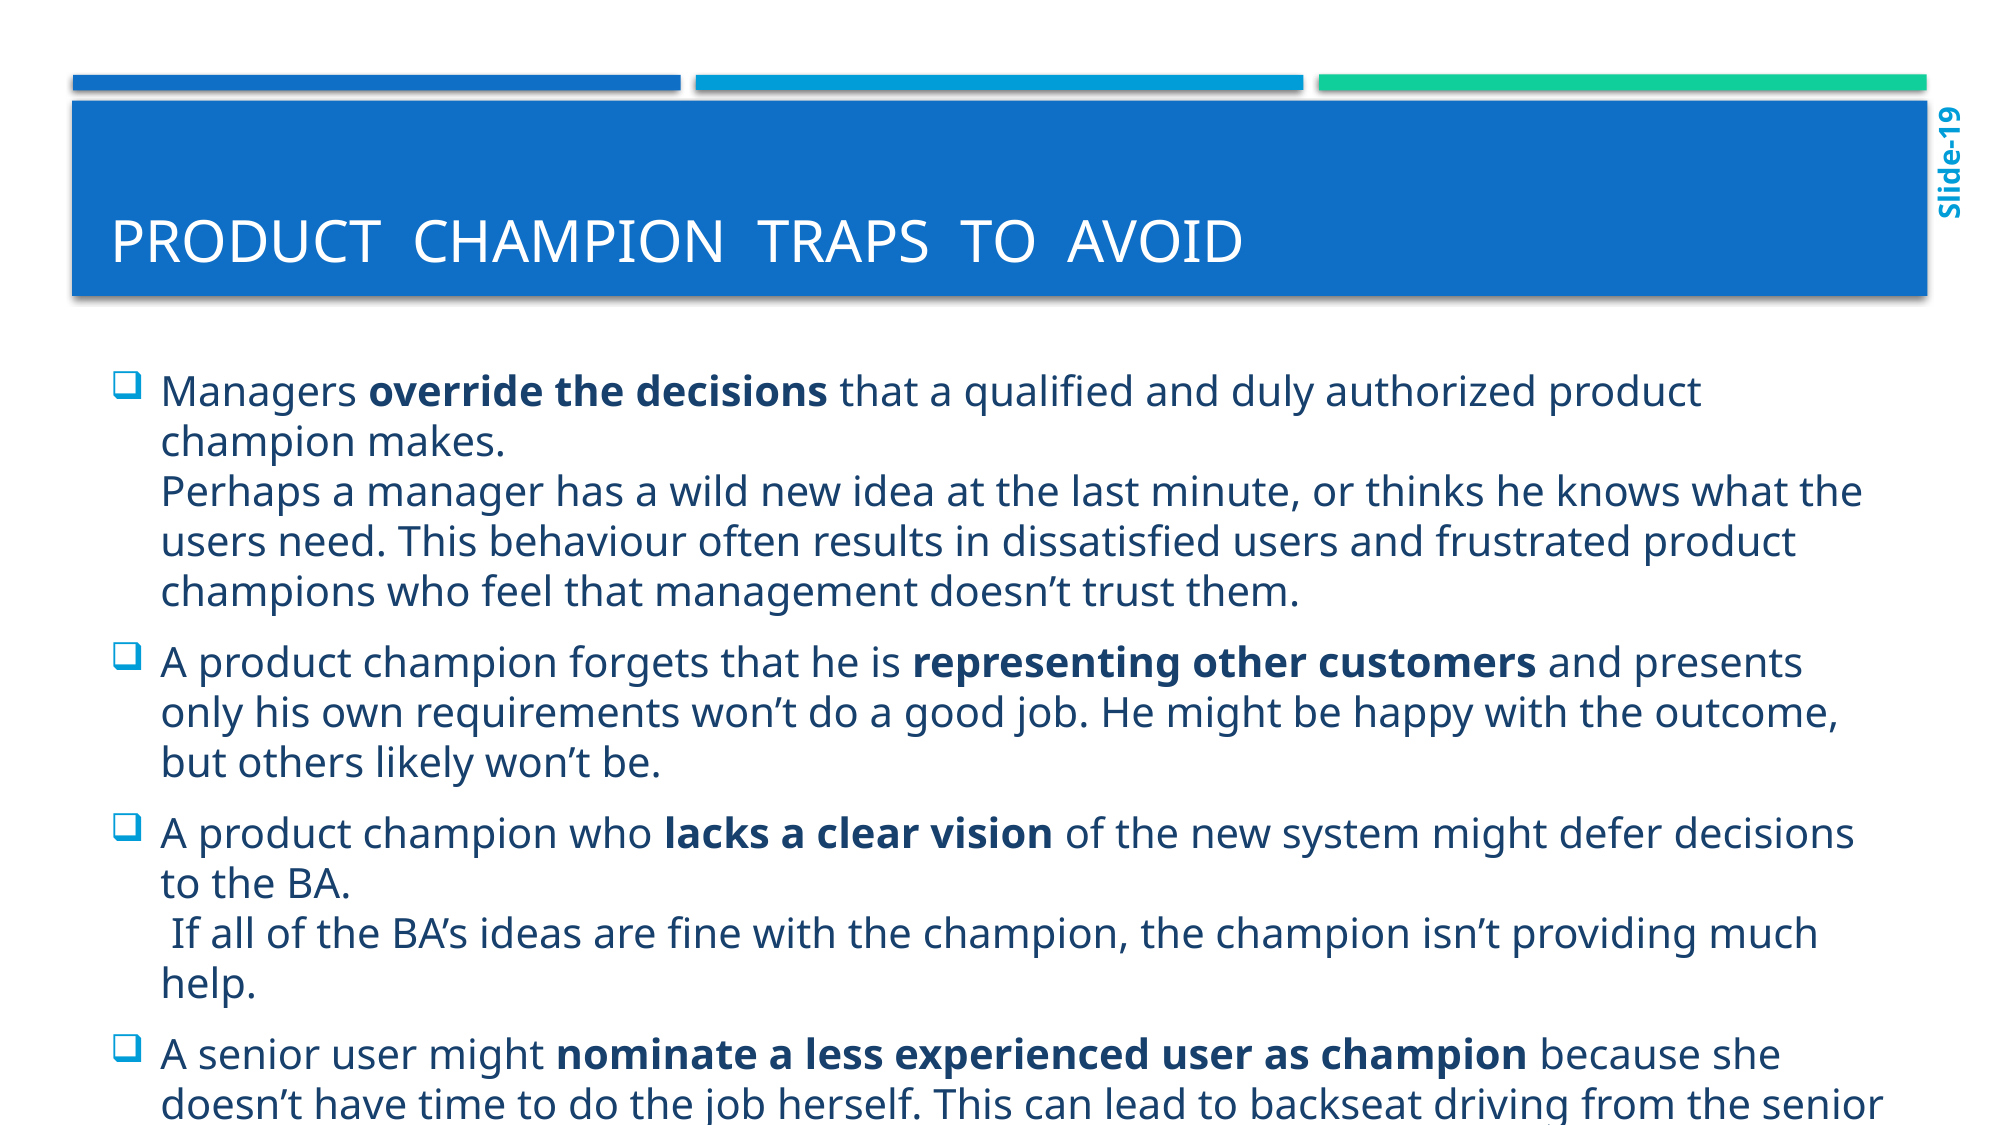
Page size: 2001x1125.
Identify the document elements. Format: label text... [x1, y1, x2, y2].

title Product champion traps to avoid [95, 115, 1905, 282]
list Managers override the decisions that a qualified and duly authorized product champion makes. Perhaps a manager has a wild new idea at the last minute, or thinks he knows what the users need. This behaviour often results in dissatisfied users and frustrated product champions who feel that management doesn’t trust them. A product champion forgets that he is representing other customers and presents only his own requirements won’t do a good job. He might be happy with the outcome, but others likely won’t be. A product champion who lacks a clear vision of the new system might defer decisions to the BA. If all of the BA’s ideas are fine with the champion, the champion isn’t providing much help. A senior user might nominate a less experienced user as champion because she doesn’t have time to do the job herself. This can lead to backseat driving from the senior user who still wishes to strongly influence the project’s direction. [95, 357, 1905, 1019]
text_box Slide-19 [1930, 99, 1972, 247]
